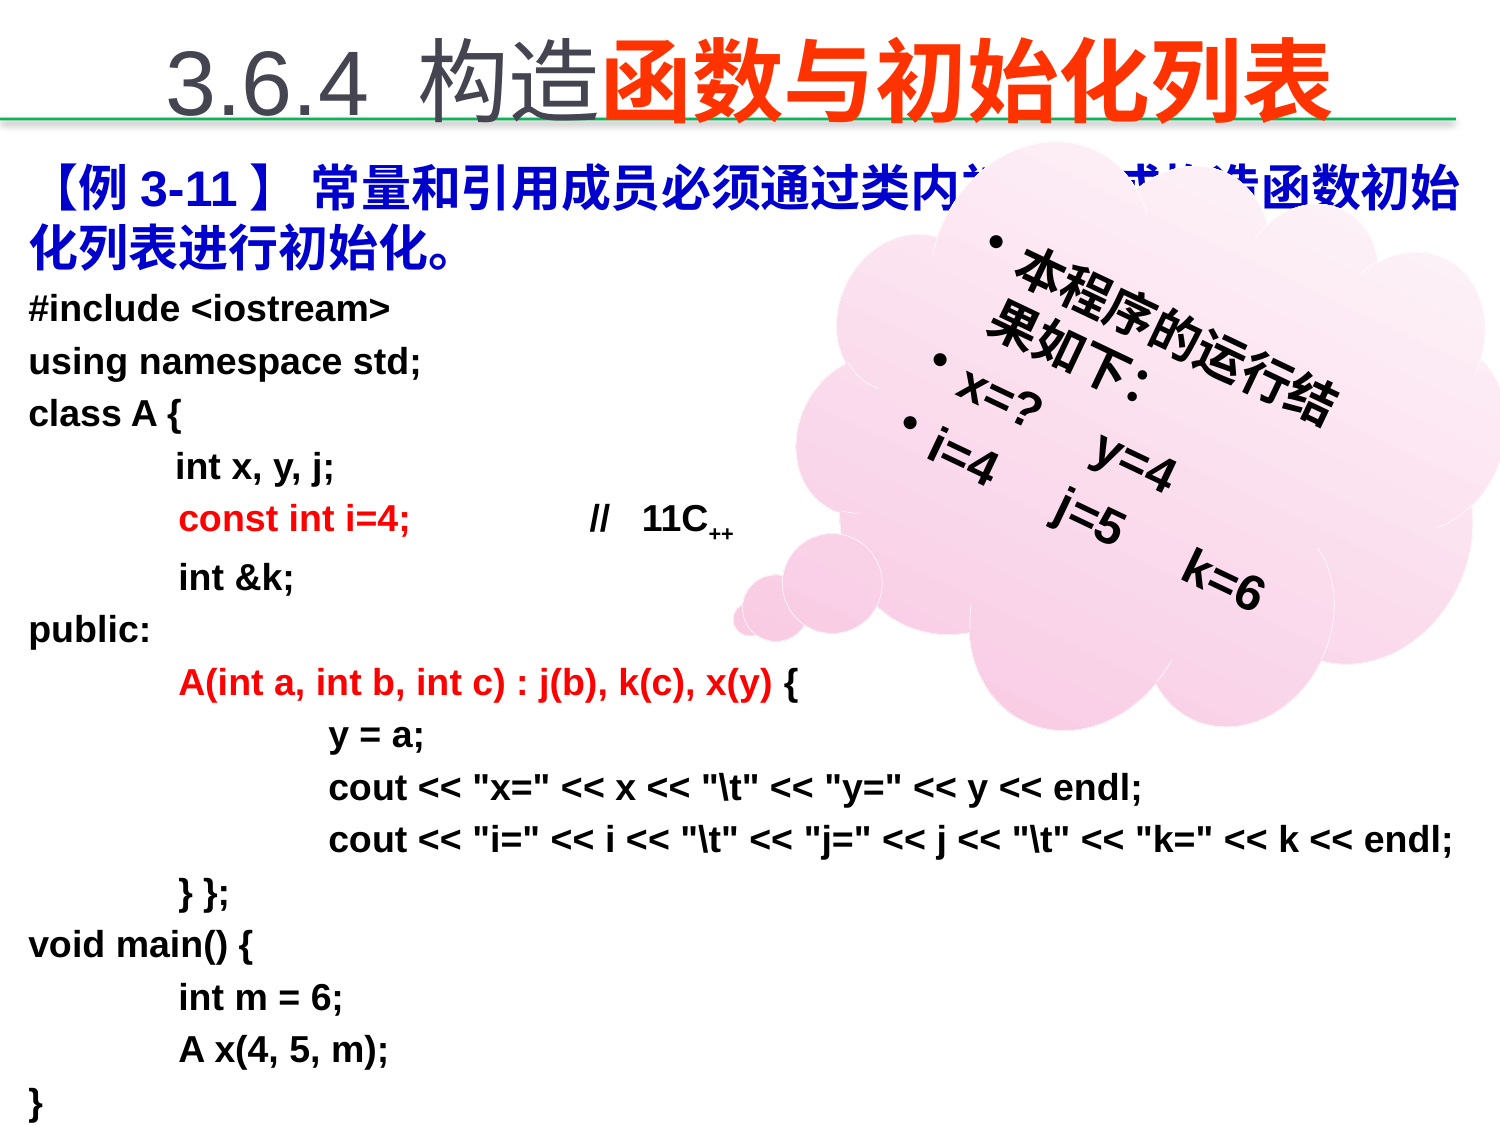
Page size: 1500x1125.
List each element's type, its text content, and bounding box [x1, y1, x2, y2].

title 3.6.4 构造函数与初始化列表 [74, 11, 1426, 146]
text_box 本程序的运行结果如下： x=? y=4 i=4 j=5 k=6 [733, 141, 1500, 731]
list 【例3-11】 常量和引用成员必须通过类内初始值或构造函数初始化列表进行初始化。 #include <iostream> using namespace std; class A { int x, y, j; const int i=4; // 11C++ int &k; public: A(int a, int b, int c) : j(b), k(c), x(y) { y = a; cout << "x=" << x << "\t" << "y=" << y << endl; cout << "i=" << i << "\t" << "j=" << j << "\t" << "k=" << k << endl; } }; void main() { int m = 6; A x(4, 5, m); } [13, 148, 1498, 1084]
